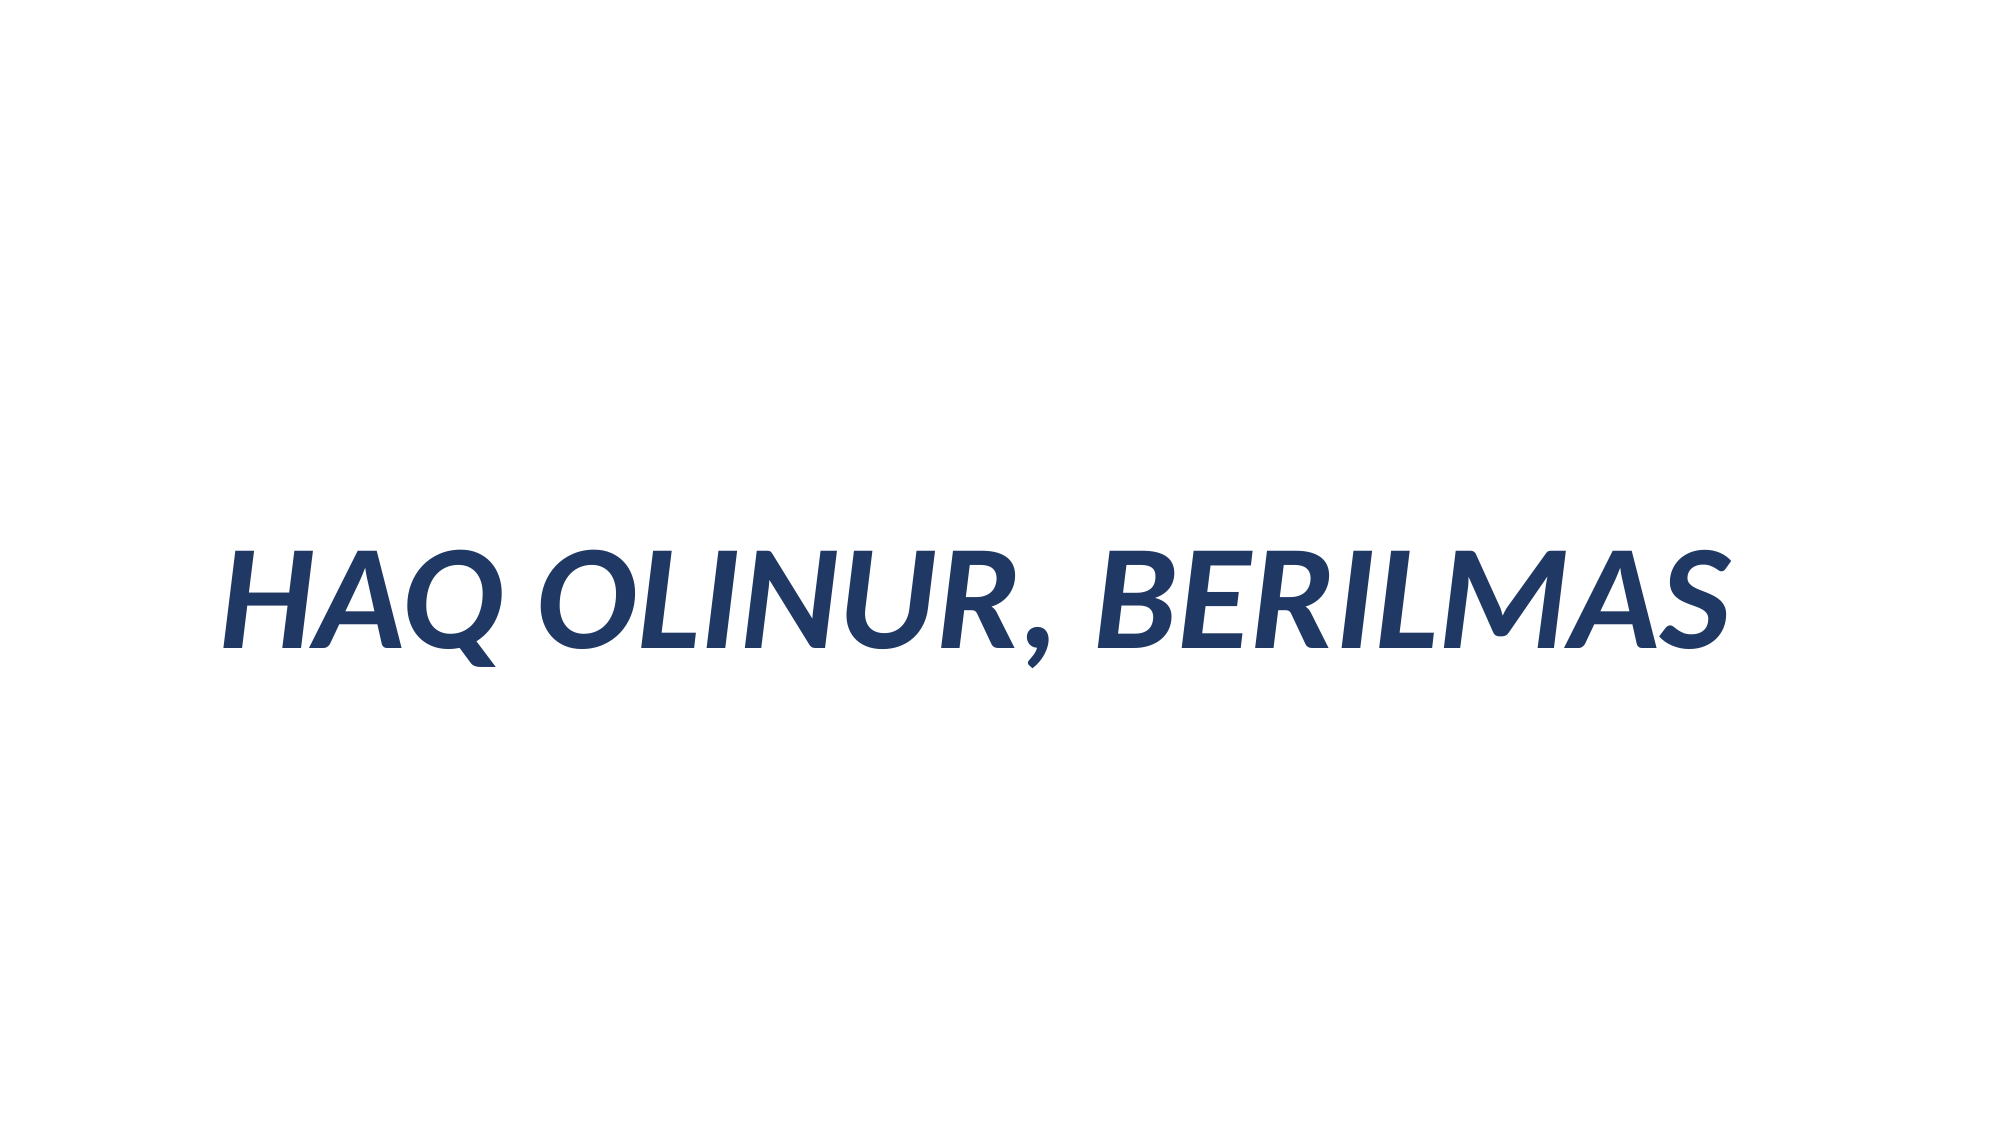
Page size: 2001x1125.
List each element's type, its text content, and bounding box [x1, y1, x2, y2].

list HAQ OLINUR, BERILMAS [113, 169, 1839, 884]
